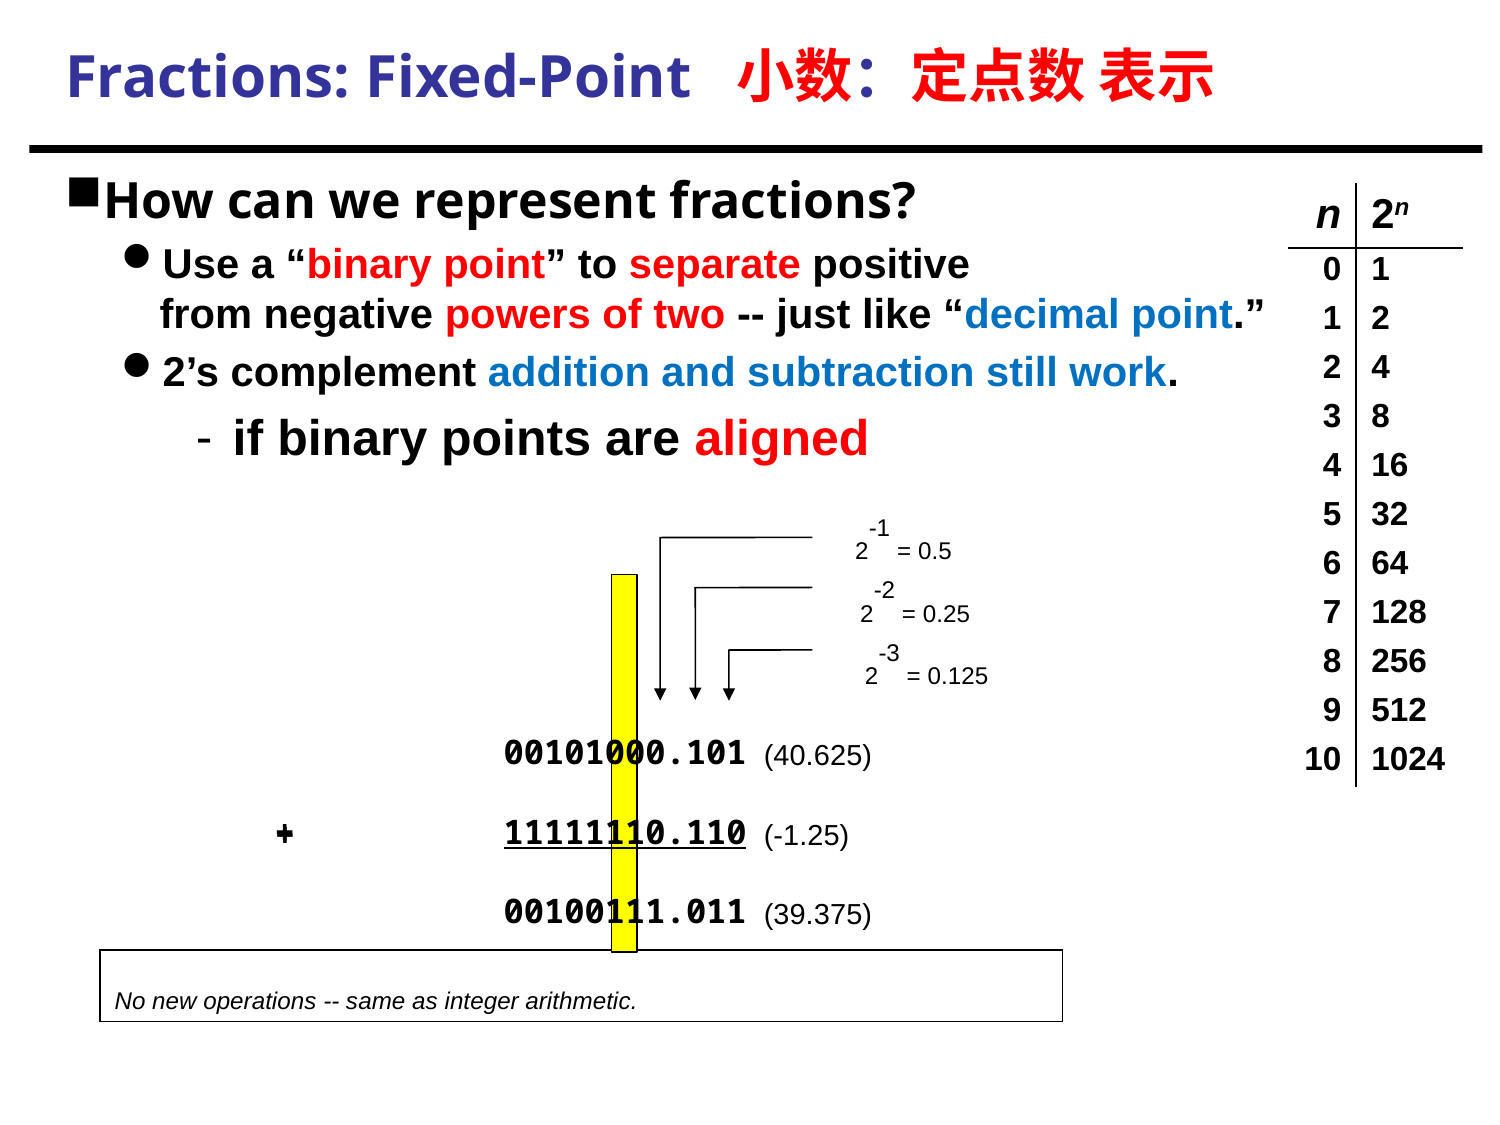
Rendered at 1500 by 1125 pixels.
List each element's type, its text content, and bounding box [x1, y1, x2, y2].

text_box [611, 939, 637, 953]
table_cell 1024 [1363, 738, 1463, 787]
text_box No new operations -- same as integer arithmetic. [99, 950, 1063, 1022]
table_cell 1 [1357, 249, 1463, 297]
text_box 00101000.101 + 11111110.110 00100111.011 [187, 684, 1363, 939]
table_header n [1288, 183, 1355, 247]
table_cell 4 [1288, 444, 1355, 493]
table_cell 2 [1357, 297, 1463, 346]
table_cell 0 [1288, 249, 1355, 297]
text_box [611, 574, 637, 684]
title Fractions: Fixed-Point 小数：定点数 表示 [50, 11, 1500, 138]
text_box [659, 499, 1042, 701]
table_cell 2 [1288, 346, 1355, 395]
table_cell 4 [1357, 346, 1463, 395]
table_cell 8 [1288, 640, 1355, 684]
table_cell 8 [1357, 395, 1463, 444]
table_cell 3 [1288, 395, 1355, 444]
table_cell 32 [1357, 493, 1463, 542]
table_cell 512 [1363, 689, 1463, 738]
table_cell 6 [1288, 542, 1355, 591]
table_cell 256 [1357, 640, 1463, 689]
table_cell 16 [1357, 444, 1463, 493]
table_cell 1 [1288, 297, 1355, 346]
table_cell 64 [1357, 542, 1463, 591]
table_cell 128 [1357, 591, 1463, 640]
list How can we represent fractions? Use a “binary point” to separate positive from negative powers of two -- just like “decimal point.” 2’s complement addition and subtraction still work. if binary points are aligned [50, 160, 1500, 1061]
table_cell 5 [1288, 493, 1355, 542]
table_header 2n [1357, 183, 1463, 247]
table_cell 7 [1288, 591, 1355, 640]
